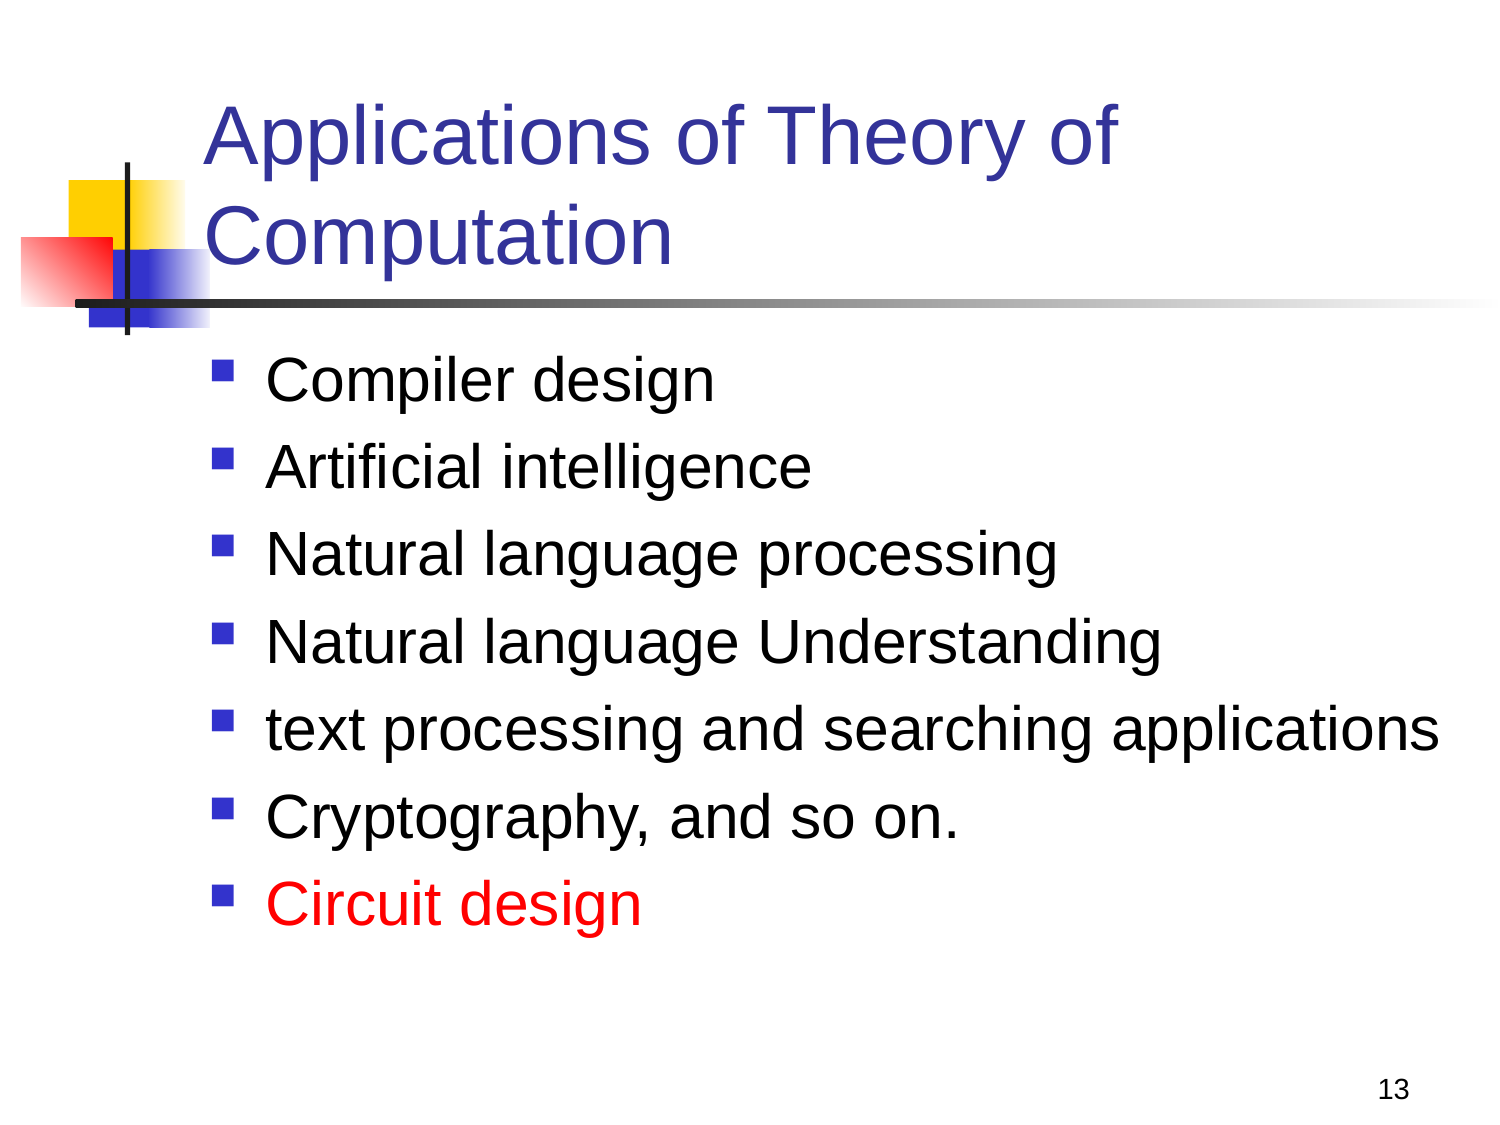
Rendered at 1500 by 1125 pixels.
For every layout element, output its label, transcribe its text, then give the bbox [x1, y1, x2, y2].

slide_number 13 [1112, 1037, 1426, 1113]
list Compiler design Artificial intelligence Natural language processing Natural language Understanding text processing and searching applications Cryptography, and so on. Circuit design [193, 330, 1470, 951]
title Applications of Theory of Computation [188, 101, 1468, 289]
